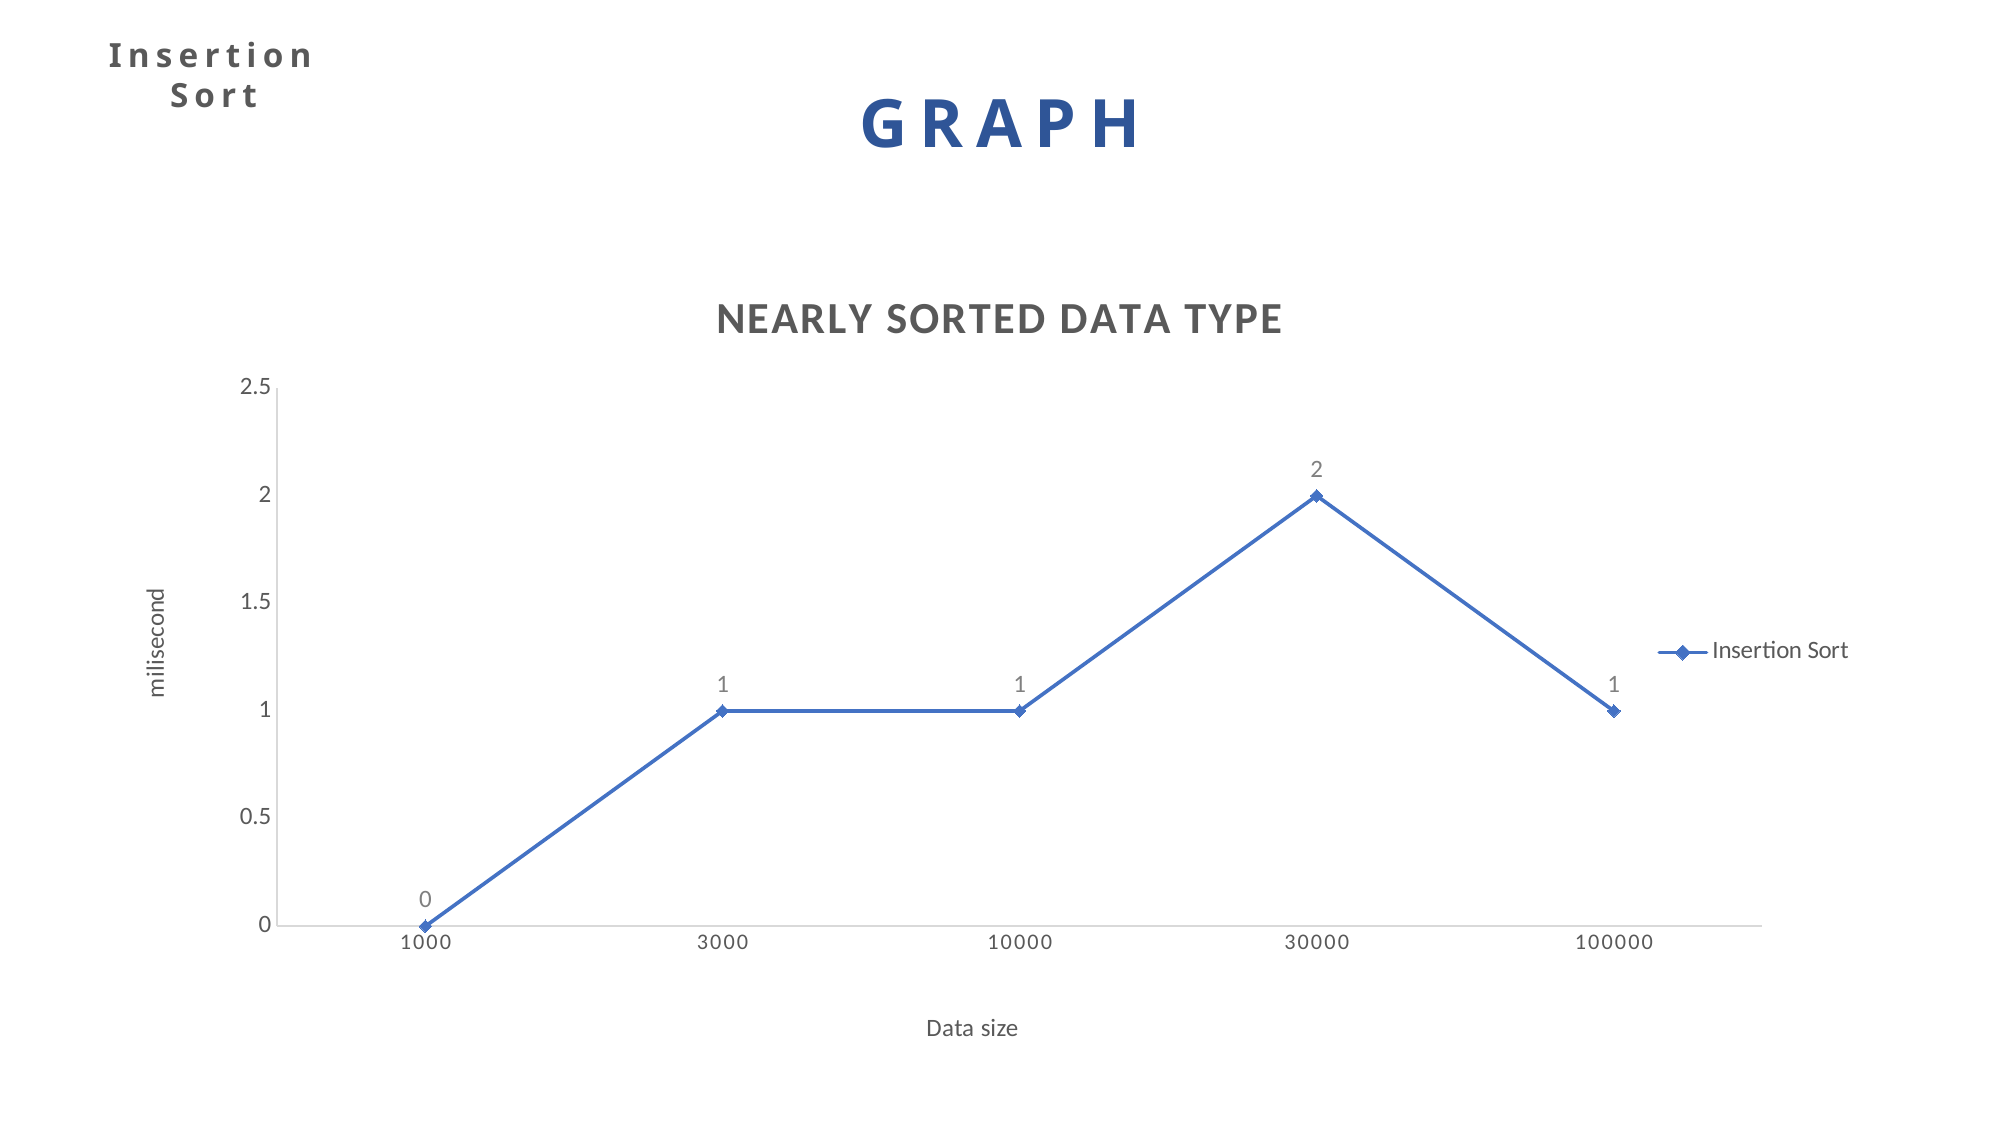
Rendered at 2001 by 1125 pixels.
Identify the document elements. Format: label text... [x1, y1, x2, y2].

text_box Insertion Sort [48, 26, 378, 122]
chart [137, 263, 1863, 1069]
text_box GRAPH [800, 73, 1199, 169]
